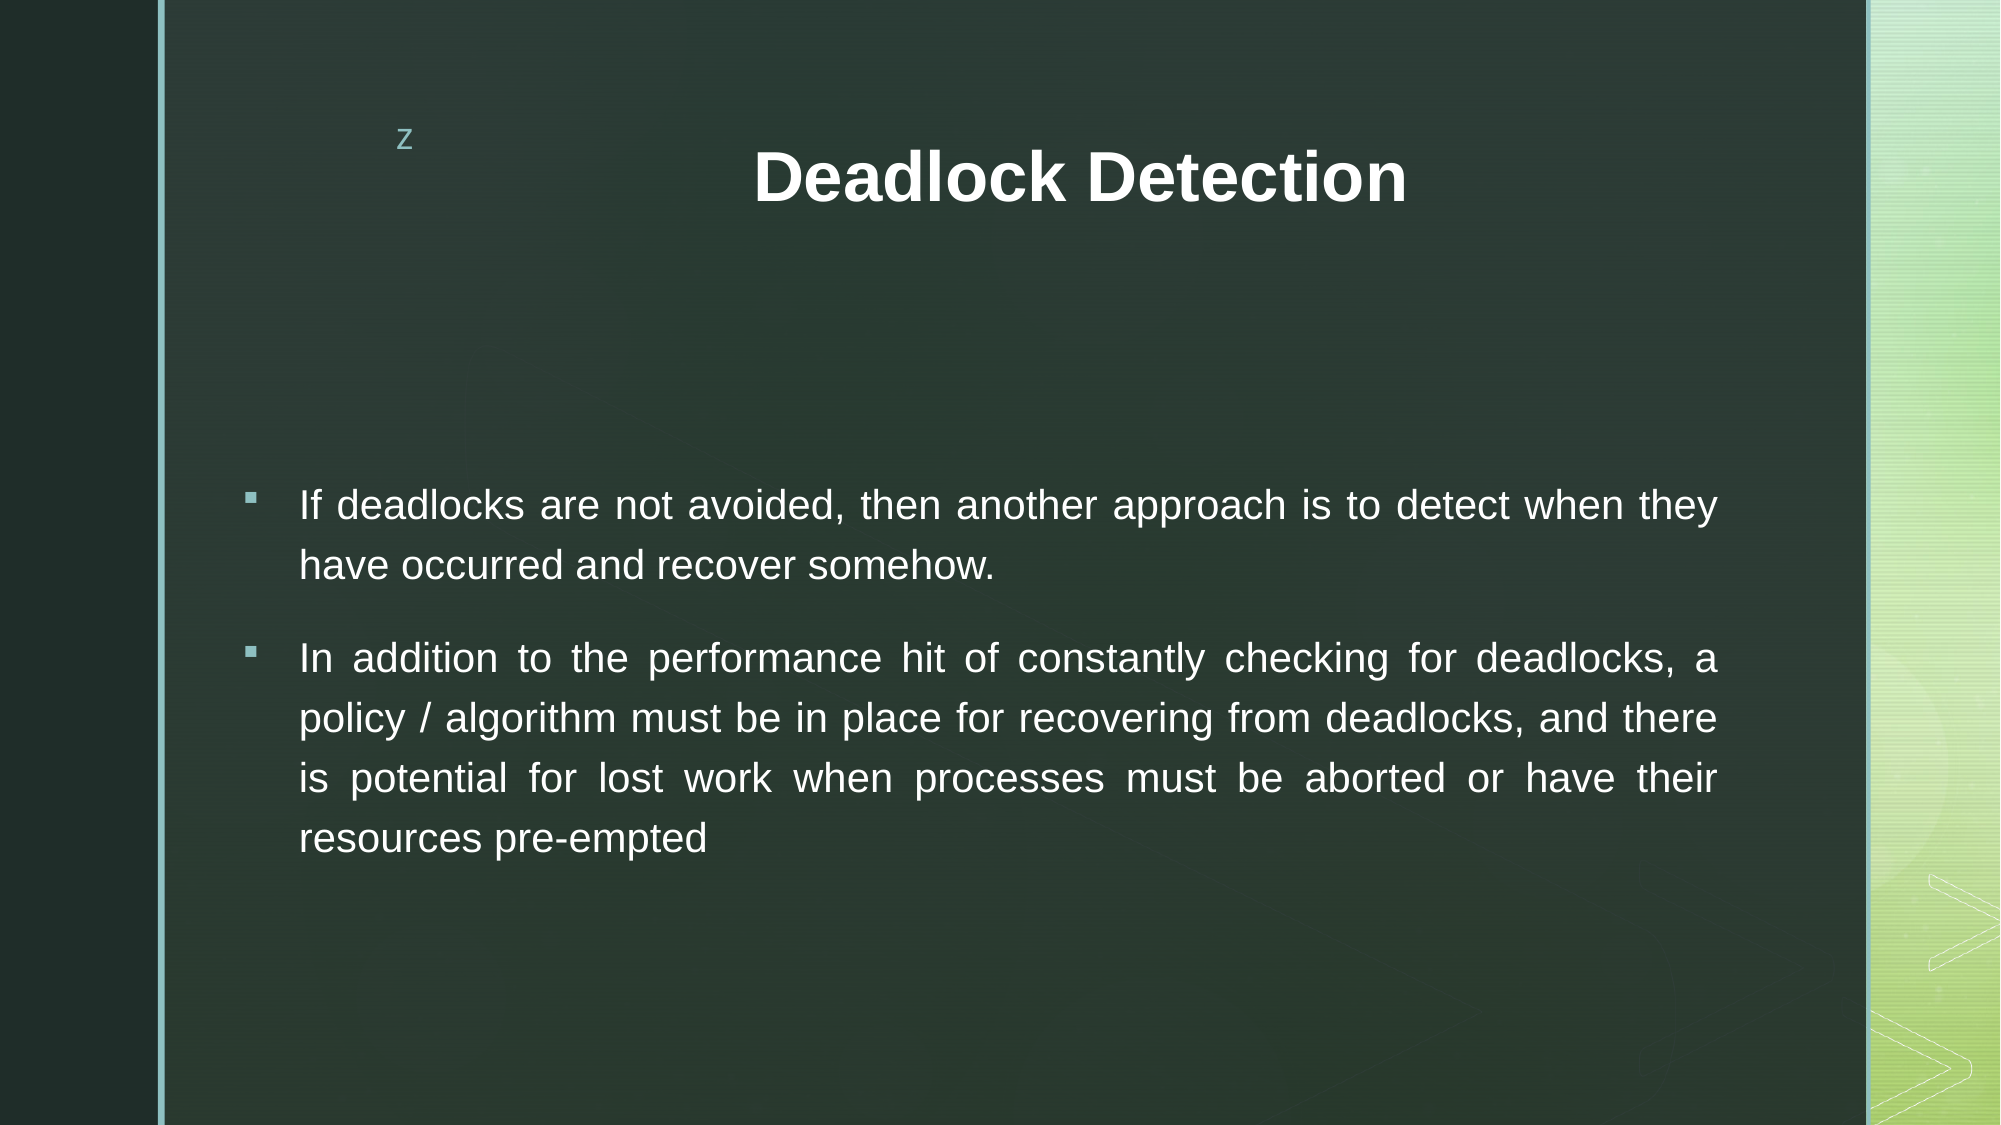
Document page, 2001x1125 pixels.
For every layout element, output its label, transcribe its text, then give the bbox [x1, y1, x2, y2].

picture [1871, 0, 2001, 1125]
list If deadlocks are not avoided, then another approach is to detect when they have occurred and recover somehow. In addition to the performance hit of constantly checking for deadlocks, a policy / algorithm must be in place for recovering from deadlocks, and there is potential for lost work when processes must be aborted or have their resources pre-empted [227, 336, 1734, 993]
title Deadlock Detection [428, 132, 1734, 310]
